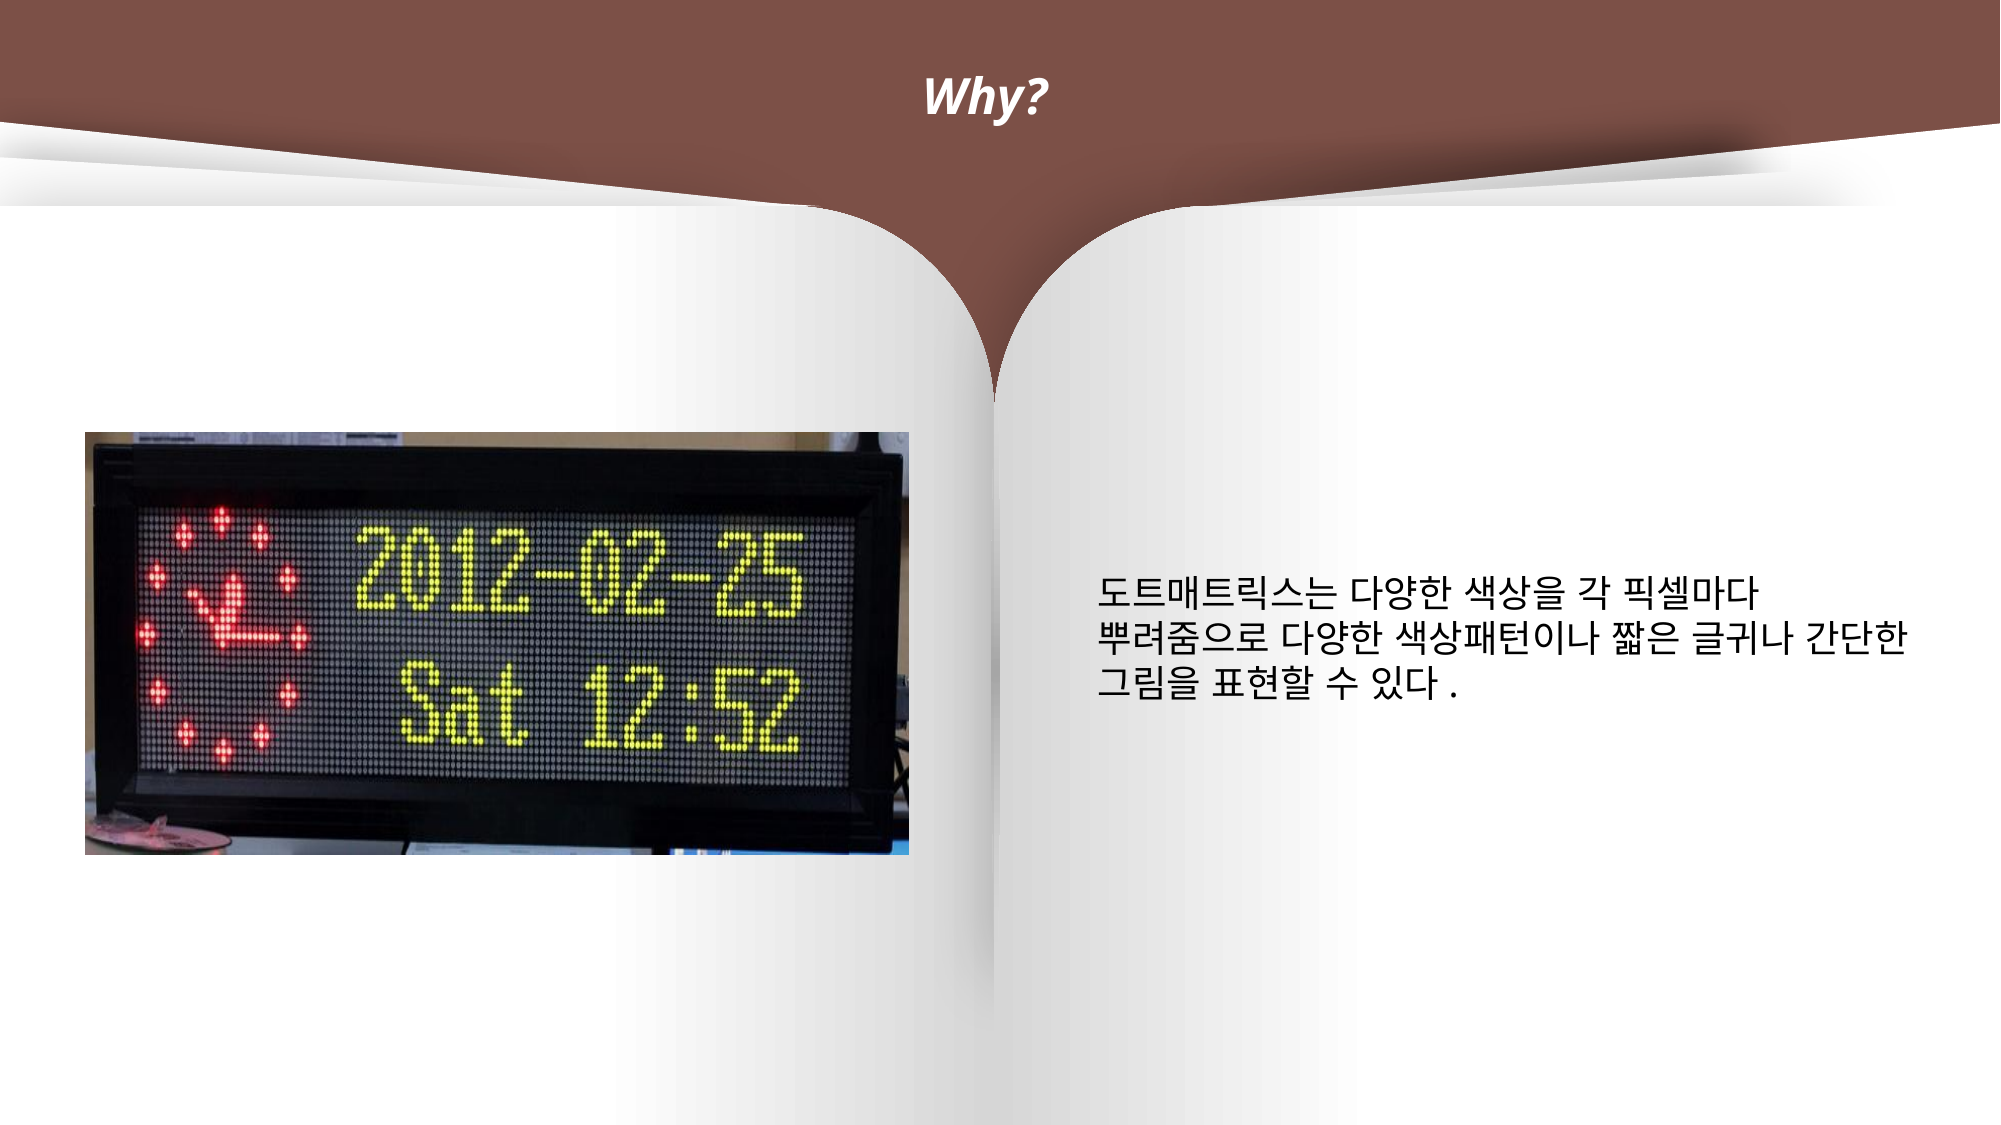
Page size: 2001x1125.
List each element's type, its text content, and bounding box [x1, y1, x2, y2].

text_box Why? [633, 26, 1351, 121]
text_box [0, 121, 2000, 1125]
picture [85, 432, 909, 855]
